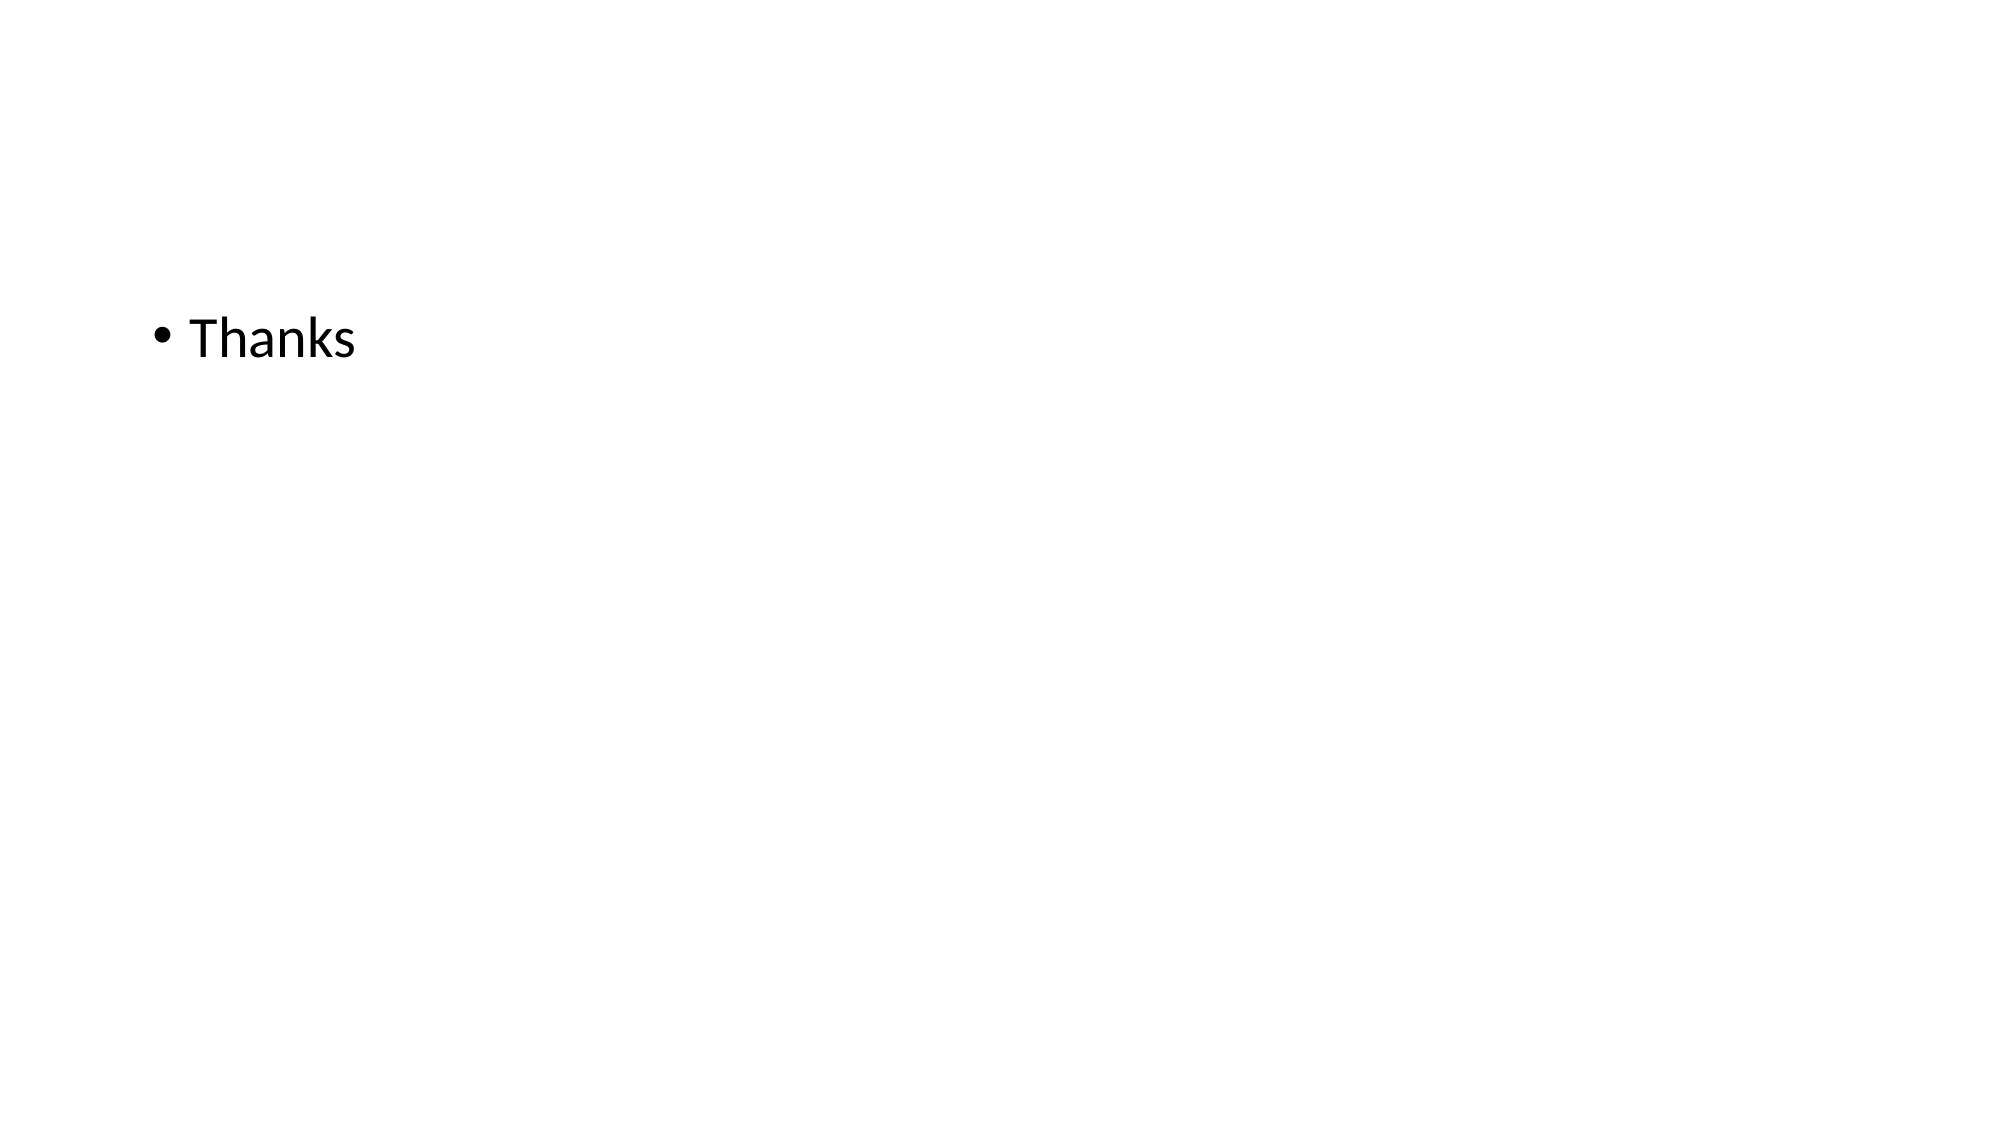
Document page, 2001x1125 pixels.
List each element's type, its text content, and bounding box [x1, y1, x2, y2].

list Thanks [137, 299, 1863, 1014]
